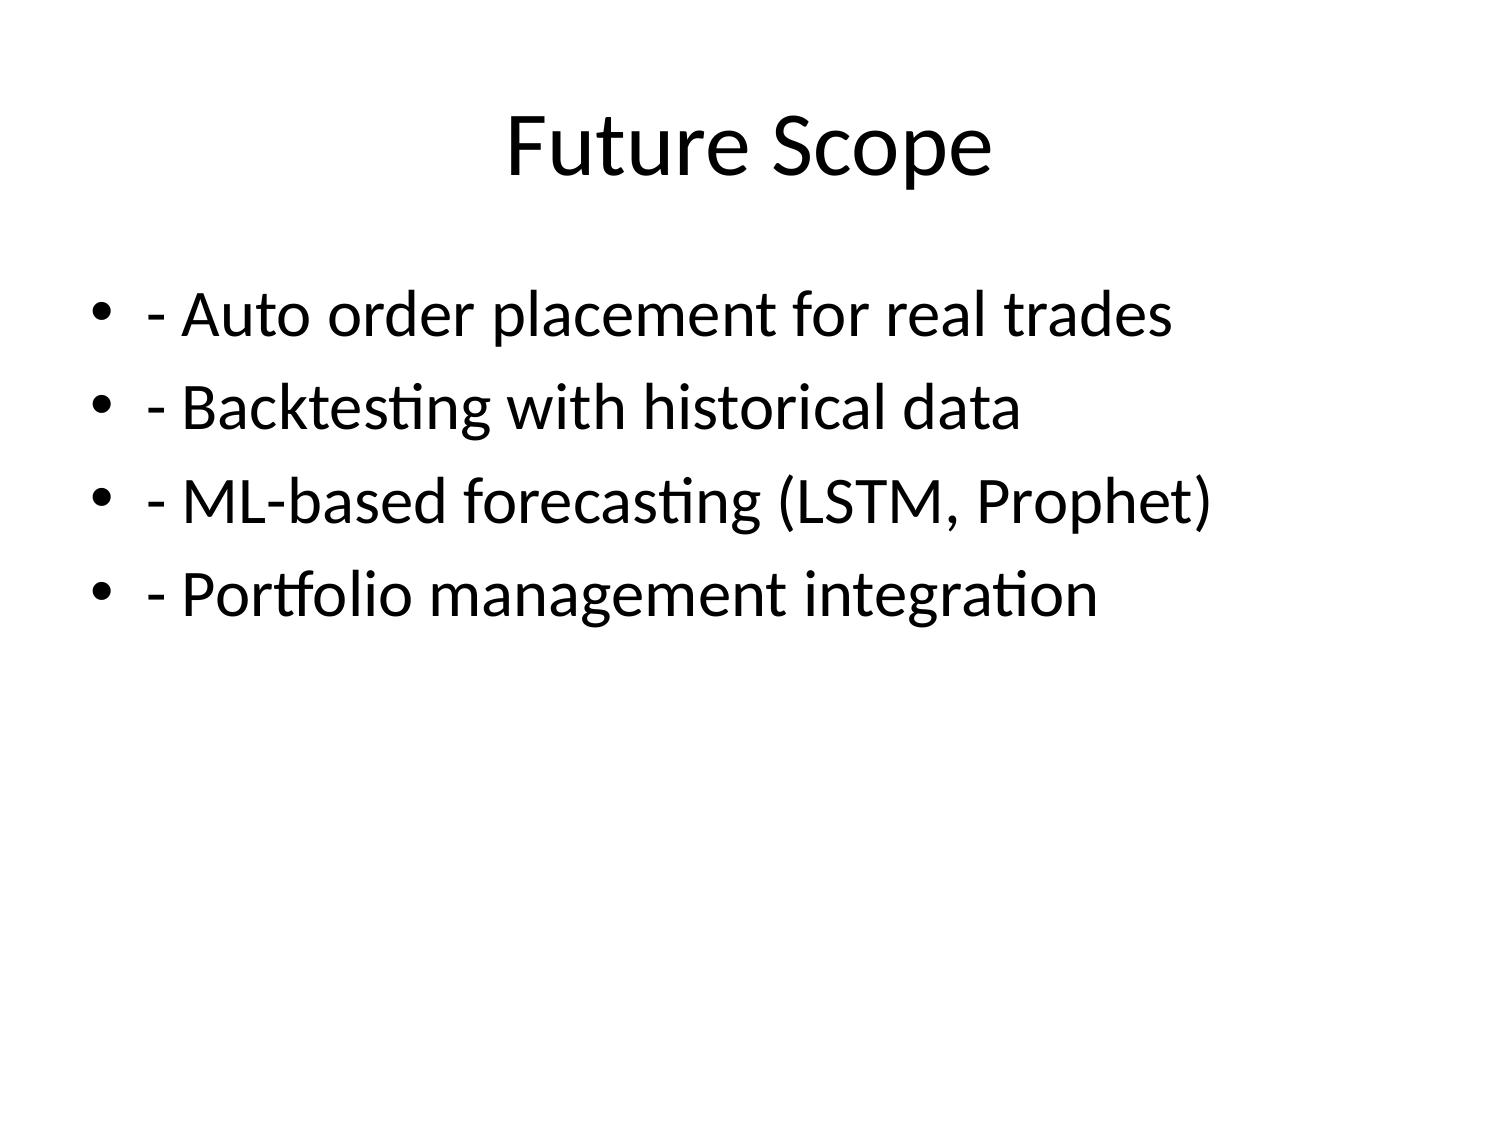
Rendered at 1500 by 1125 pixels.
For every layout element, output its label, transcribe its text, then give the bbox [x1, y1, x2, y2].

list - Auto order placement for real trades - Backtesting with historical data - ML-based forecasting (LSTM, Prophet) - Portfolio management integration [75, 262, 1425, 1005]
title Future Scope [75, 45, 1425, 233]
